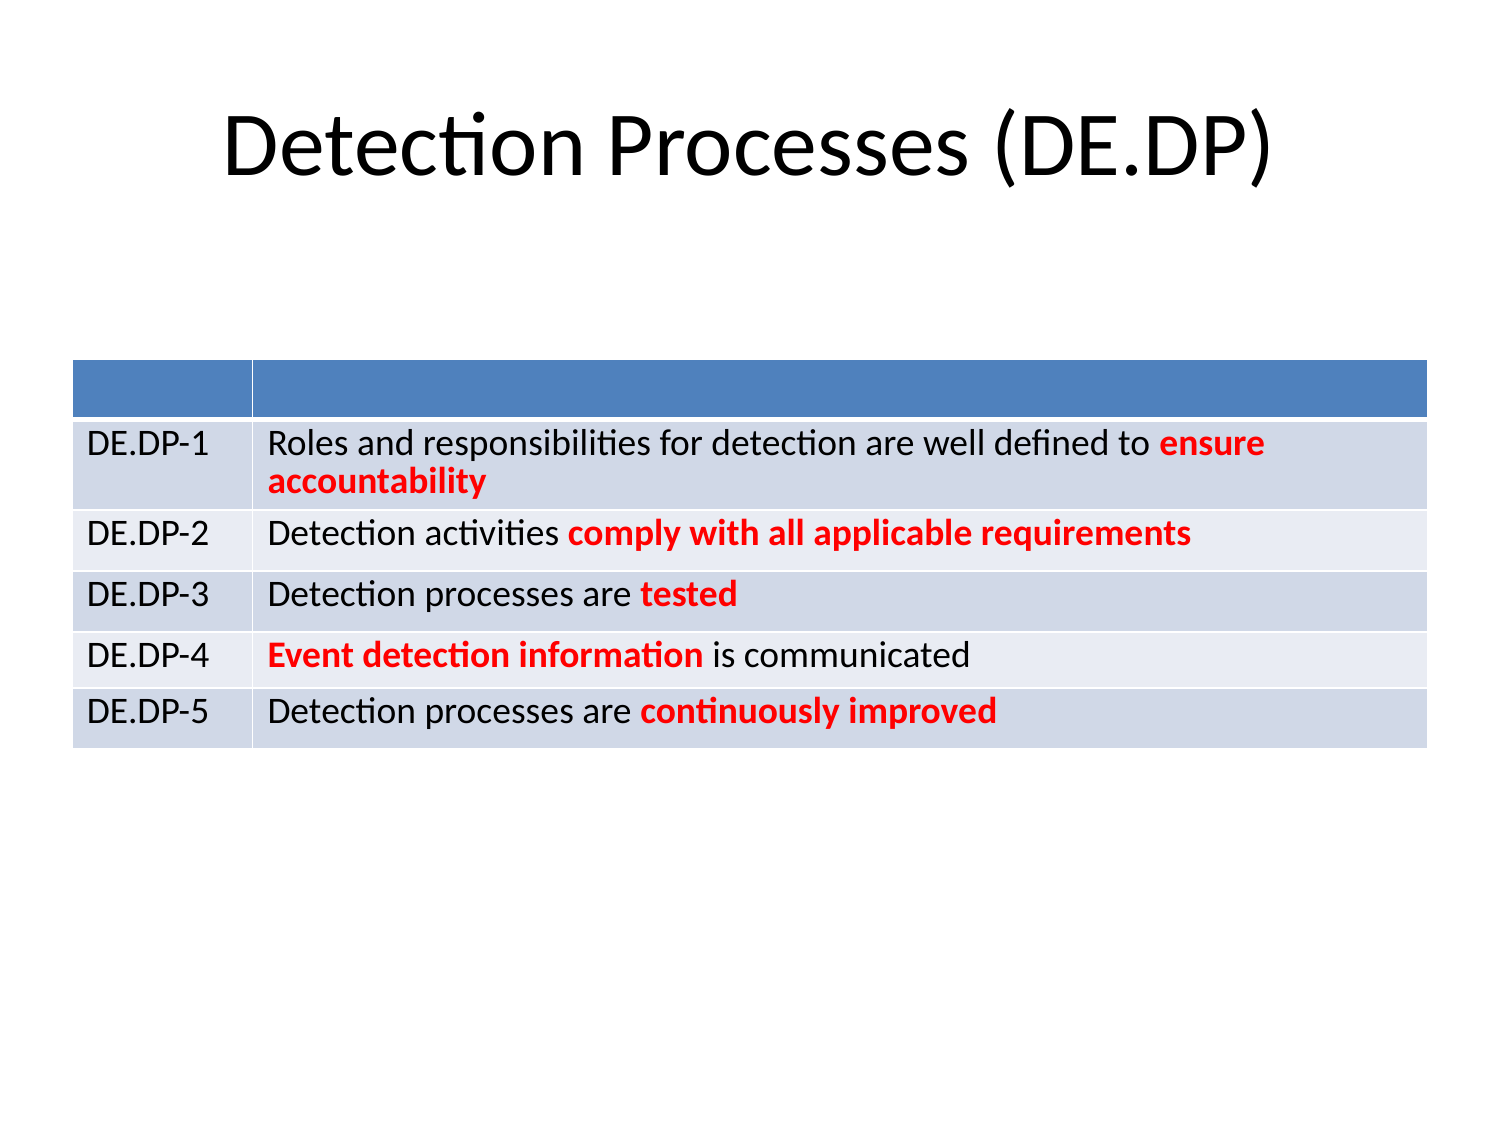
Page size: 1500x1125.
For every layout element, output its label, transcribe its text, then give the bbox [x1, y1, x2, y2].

table_header [253, 360, 1427, 417]
table_cell Roles and responsibilities for detection are well defined to ensure accountability [253, 422, 1427, 509]
table_cell DE.DP-5 [73, 689, 252, 748]
table_cell Detection processes are continuously improved [253, 689, 1427, 748]
table_cell Event detection information is communicated [253, 633, 1427, 687]
table_cell DE.DP-1 [73, 422, 252, 509]
table_cell DE.DP-3 [73, 572, 252, 631]
table_cell Detection processes are tested [253, 572, 1427, 631]
table_cell DE.DP-2 [73, 511, 252, 570]
table_cell DE.DP-4 [73, 633, 252, 687]
table_cell Detection activities comply with all applicable requirements [253, 511, 1427, 570]
table_header [73, 360, 252, 417]
title Detection Processes (DE.DP) [75, 45, 1425, 233]
